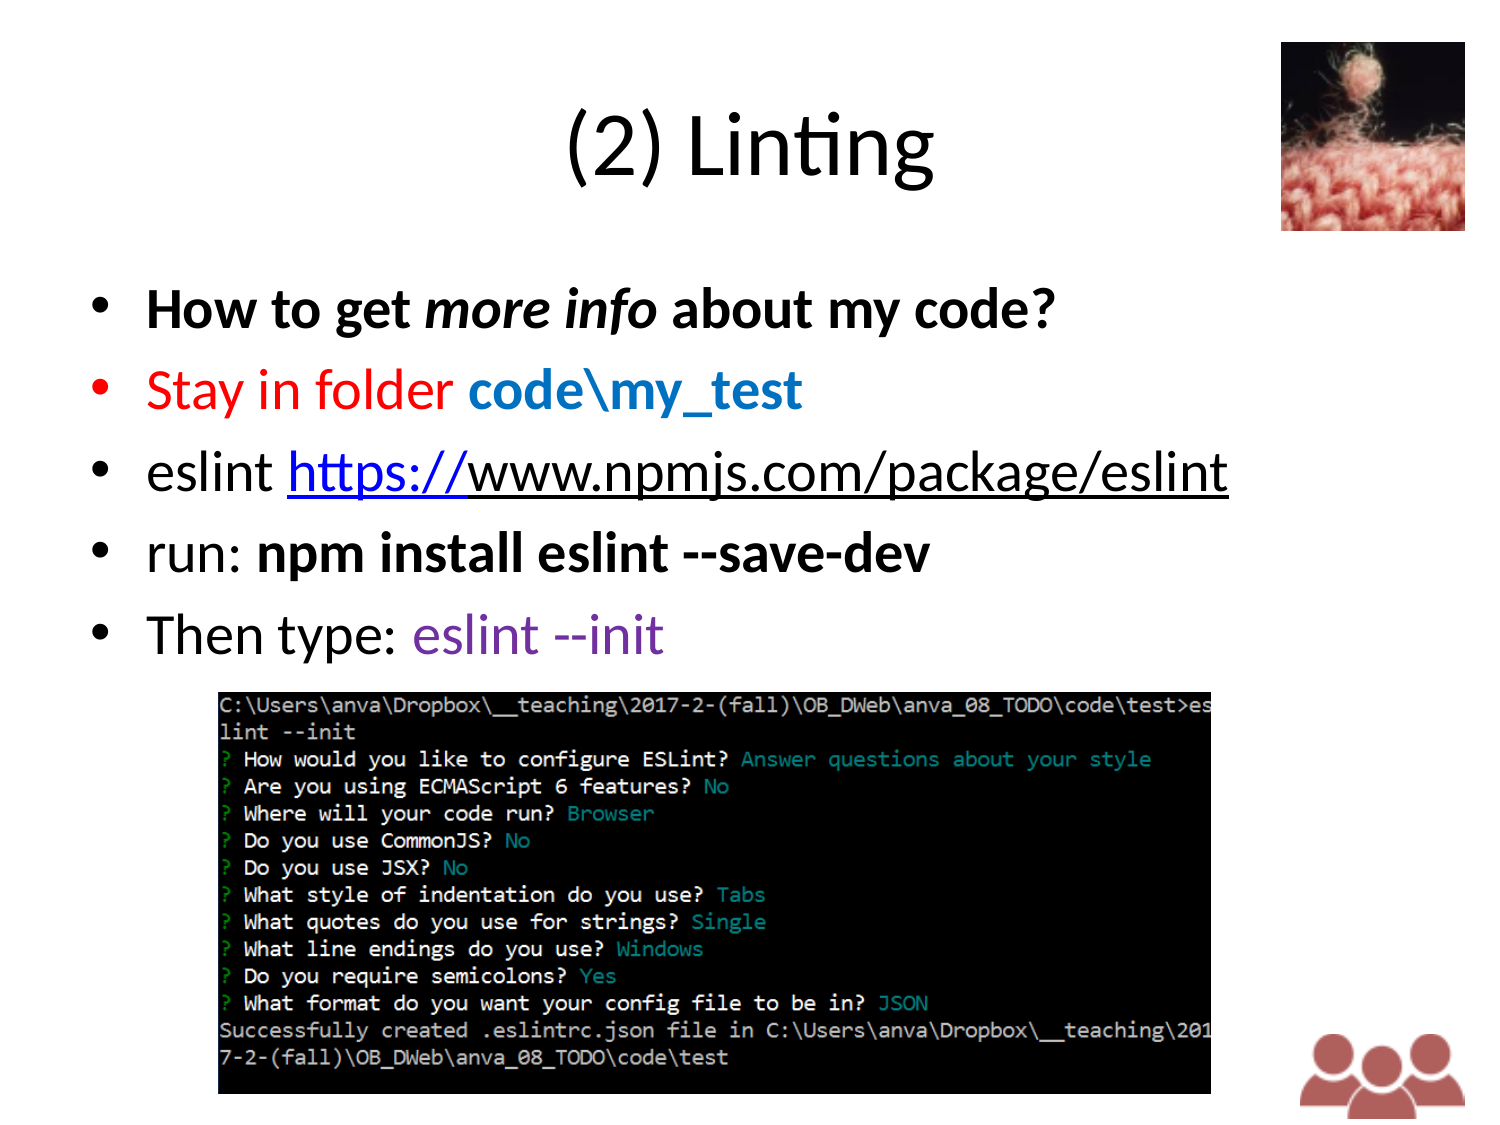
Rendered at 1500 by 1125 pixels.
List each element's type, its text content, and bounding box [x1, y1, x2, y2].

list How to get more info about my code? Stay in folder code\my_test eslint https://www.npmjs.com/package/eslint run: npm install eslint --save-dev Then type: eslint --init [75, 262, 1425, 1005]
picture [1300, 1034, 1466, 1119]
picture [1281, 42, 1466, 231]
picture [218, 691, 1211, 1095]
title (2) Linting [75, 45, 1277, 233]
